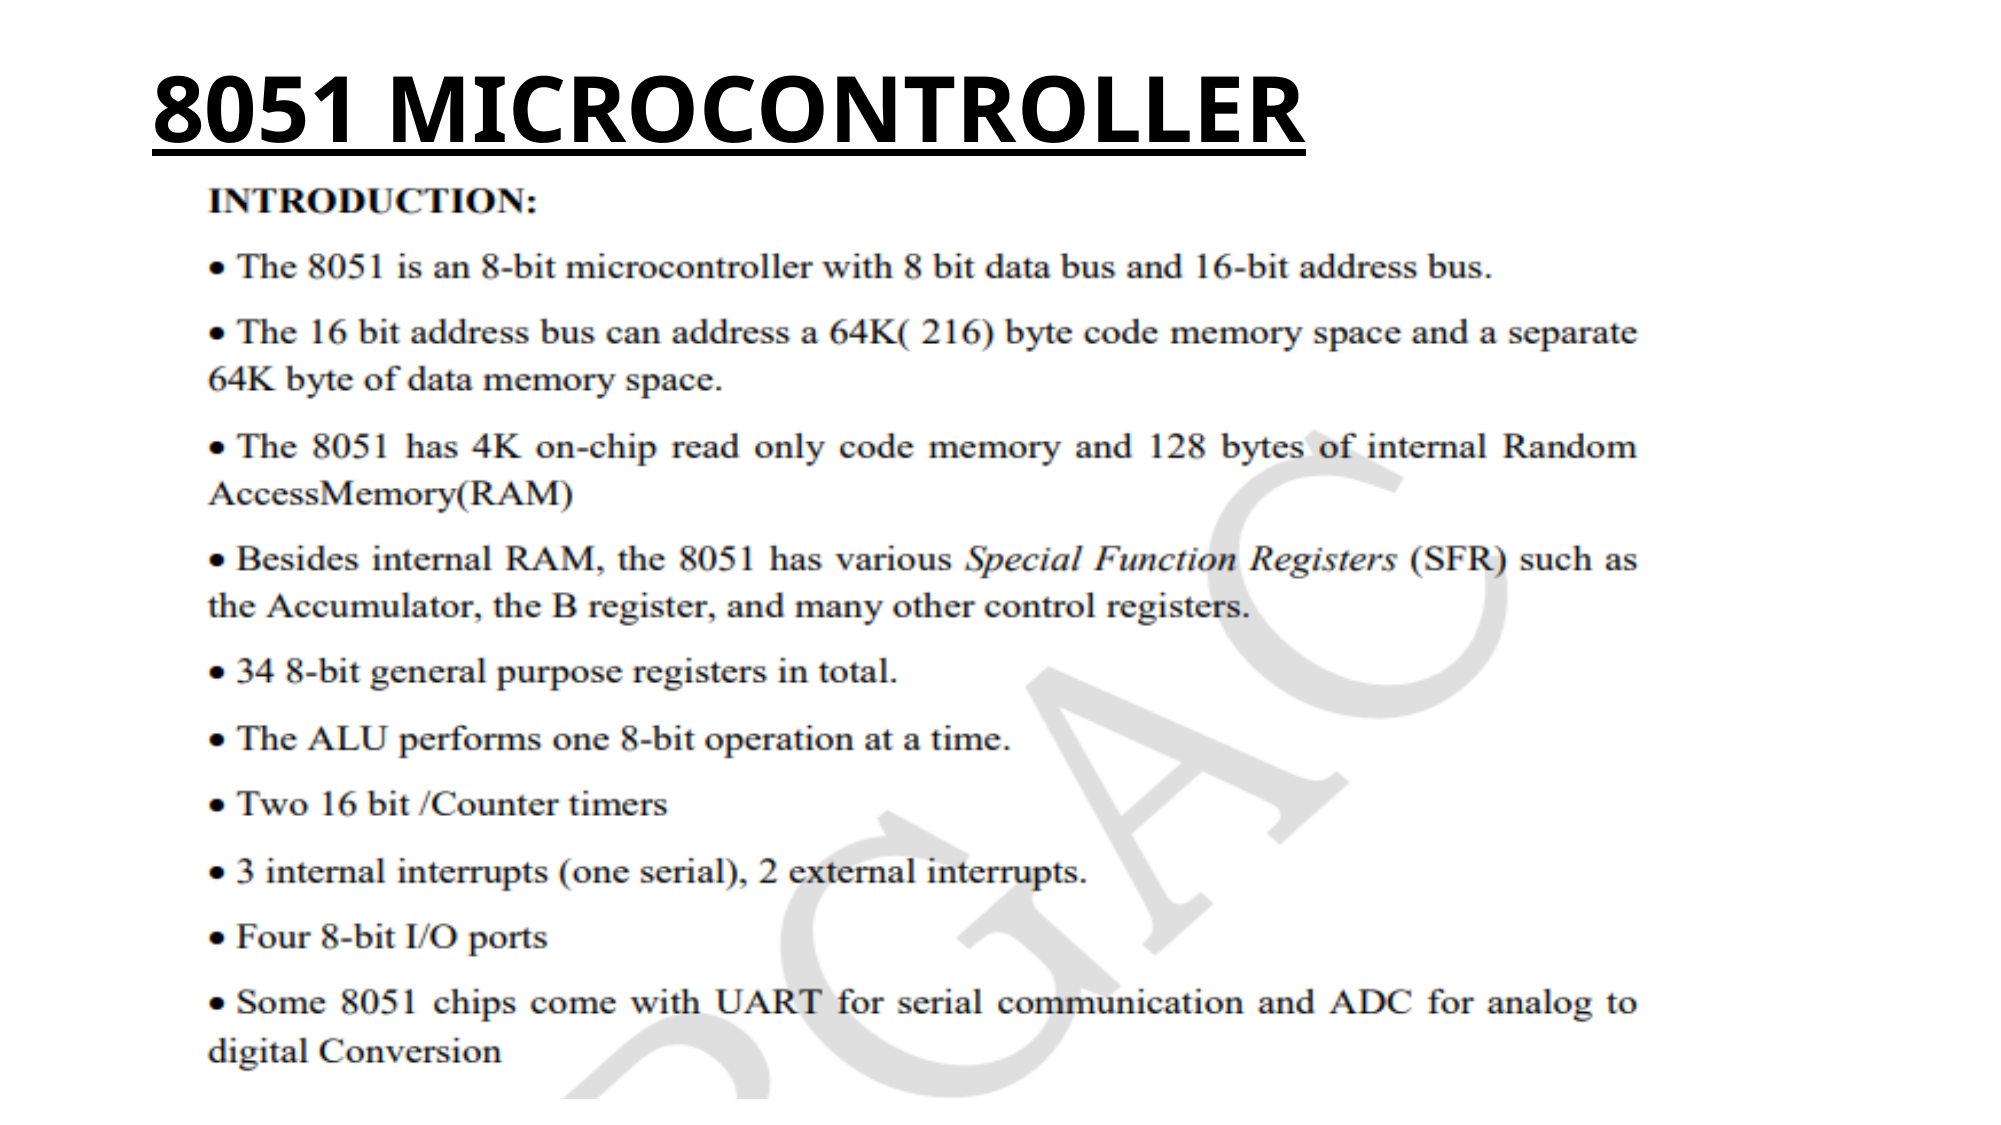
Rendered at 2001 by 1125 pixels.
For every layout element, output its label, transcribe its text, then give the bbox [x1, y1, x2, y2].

title 8051 MICROCONTROLLER [137, 59, 1863, 166]
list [143, 163, 1800, 1099]
